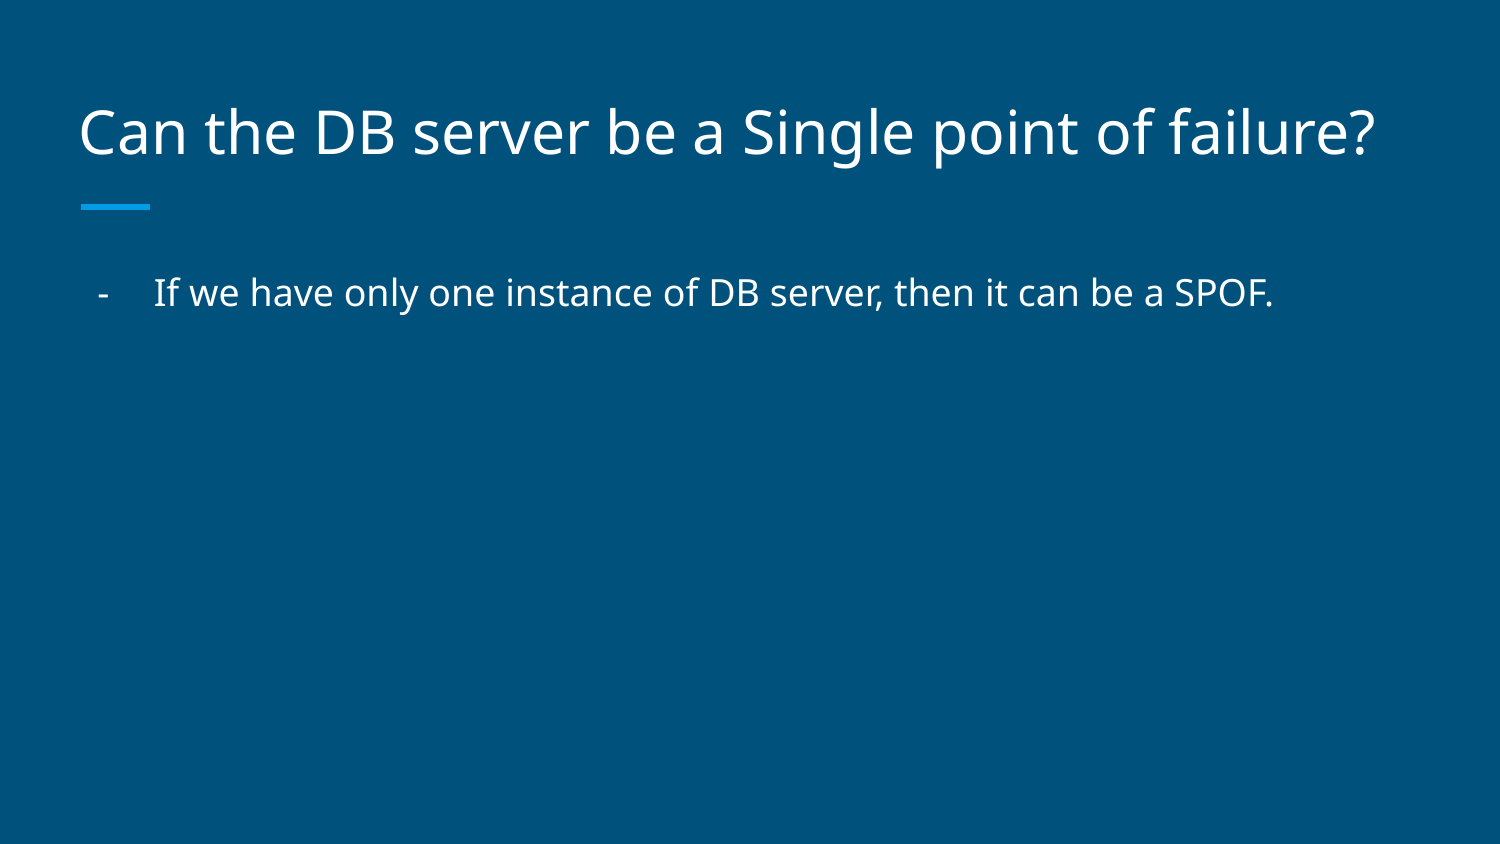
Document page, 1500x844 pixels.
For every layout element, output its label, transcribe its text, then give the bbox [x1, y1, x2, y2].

list If we have only one instance of DB server, then it can be a SPOF. [63, 244, 1437, 750]
title Can the DB server be a Single point of failure? [63, 75, 1437, 188]
